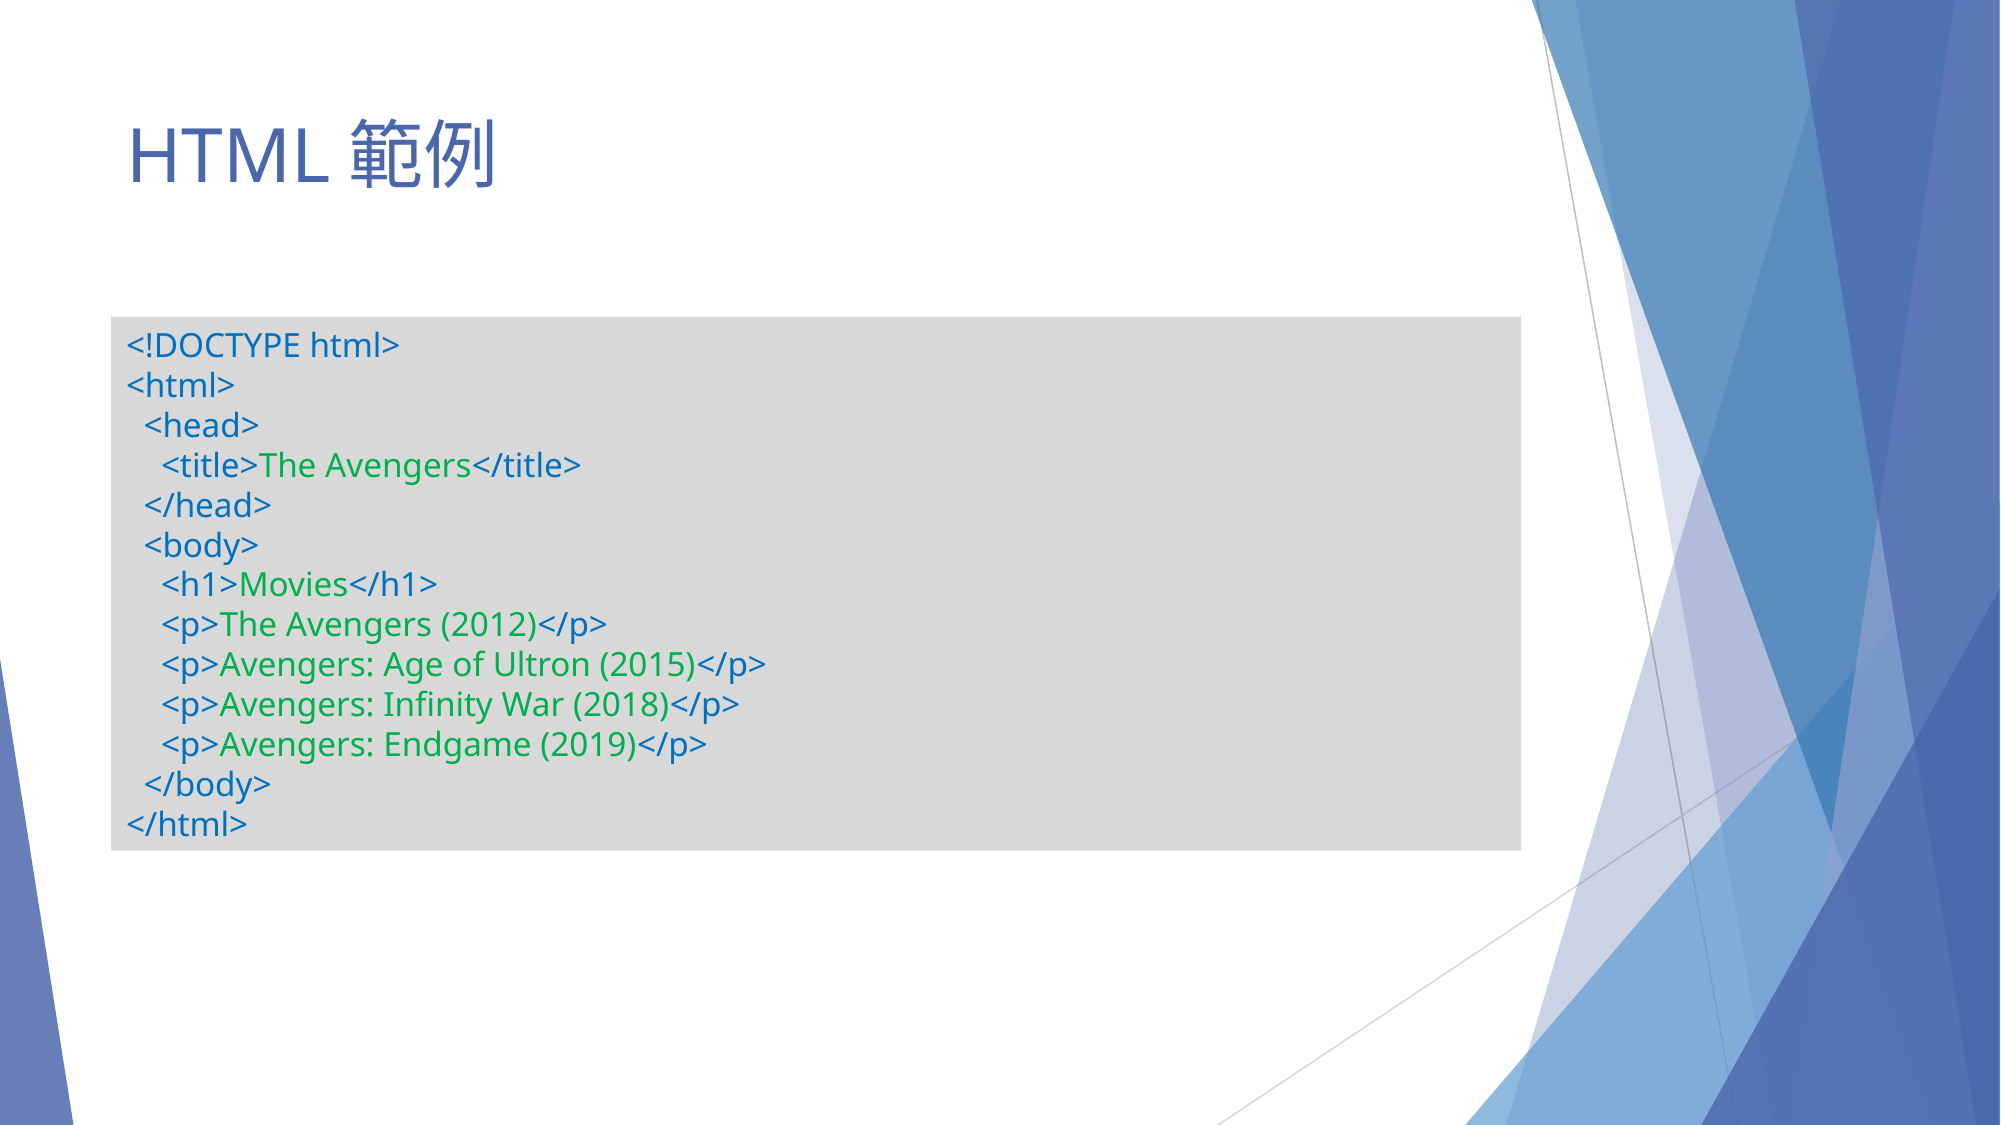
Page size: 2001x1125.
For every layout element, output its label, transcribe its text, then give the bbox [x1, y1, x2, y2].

title HTML範例 [111, 99, 1522, 316]
text_box <!DOCTYPE html> <html> <head> <title>The Avengers</title> </head> <body> <h1>Movies</h1> <p>The Avengers (2012)</p> <p>Avengers: Age of Ultron (2015)</p> <p>Avengers: Infinity War (2018)</p> <p>Avengers: Endgame (2019)</p> </body> </html> [111, 316, 1522, 851]
